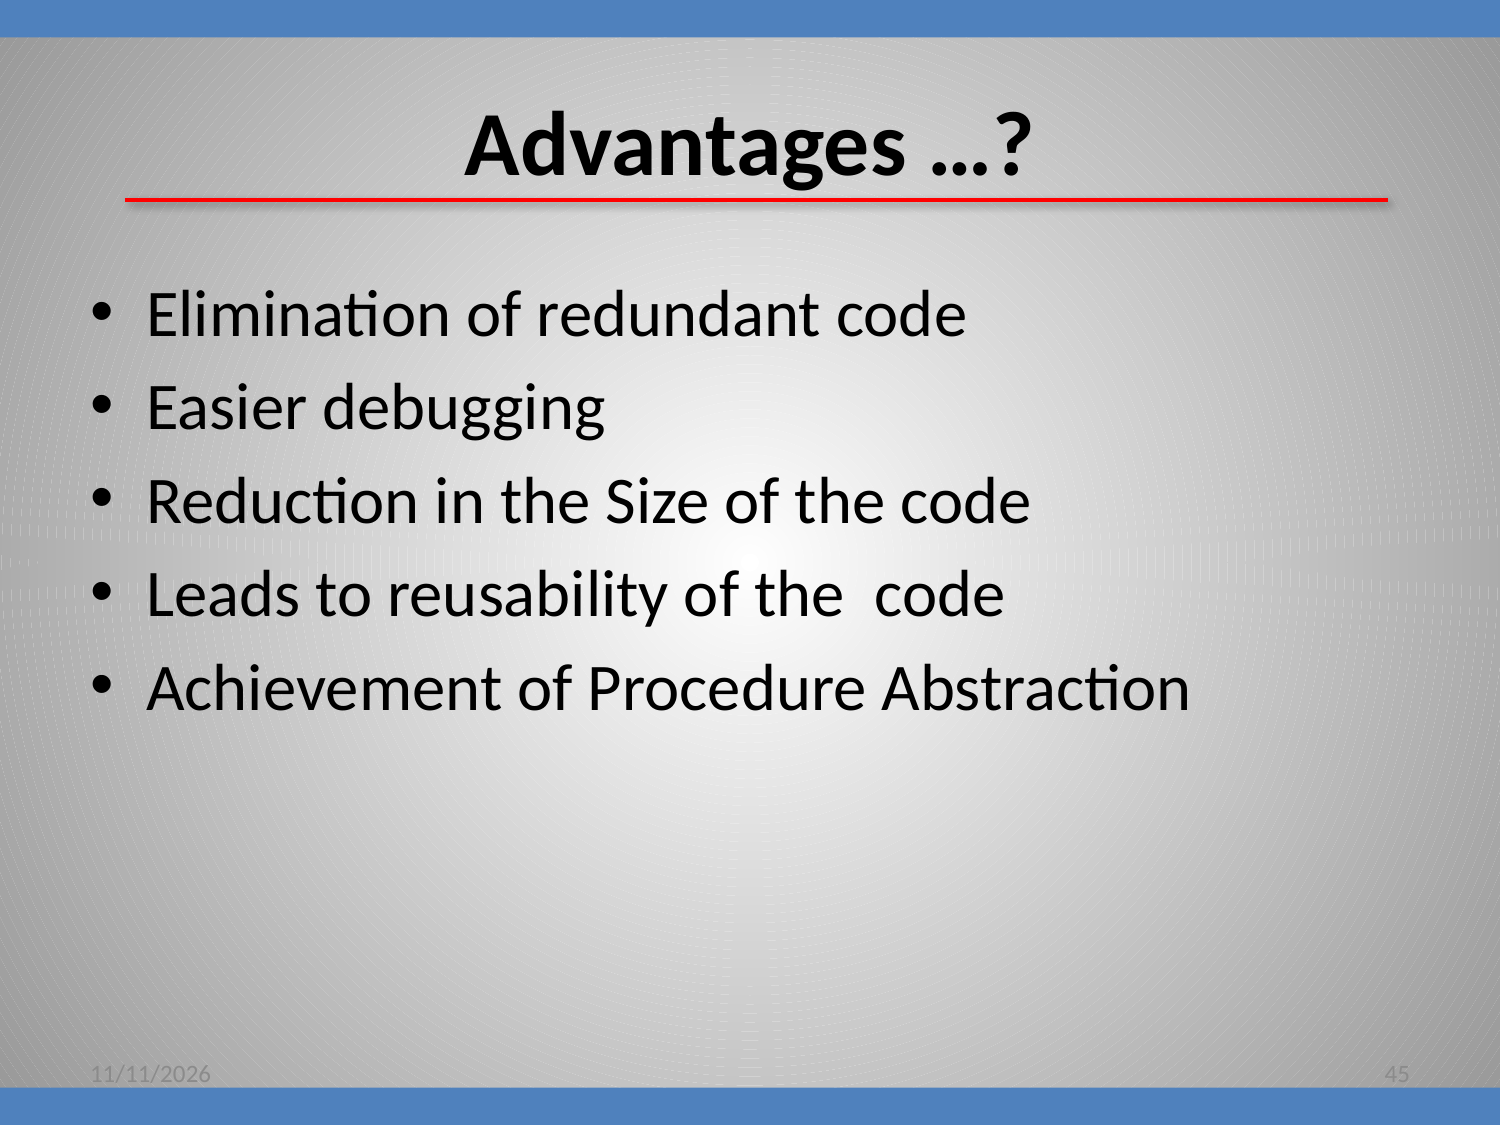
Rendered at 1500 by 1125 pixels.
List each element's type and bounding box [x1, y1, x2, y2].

text_box [0, 0, 1500, 1125]
